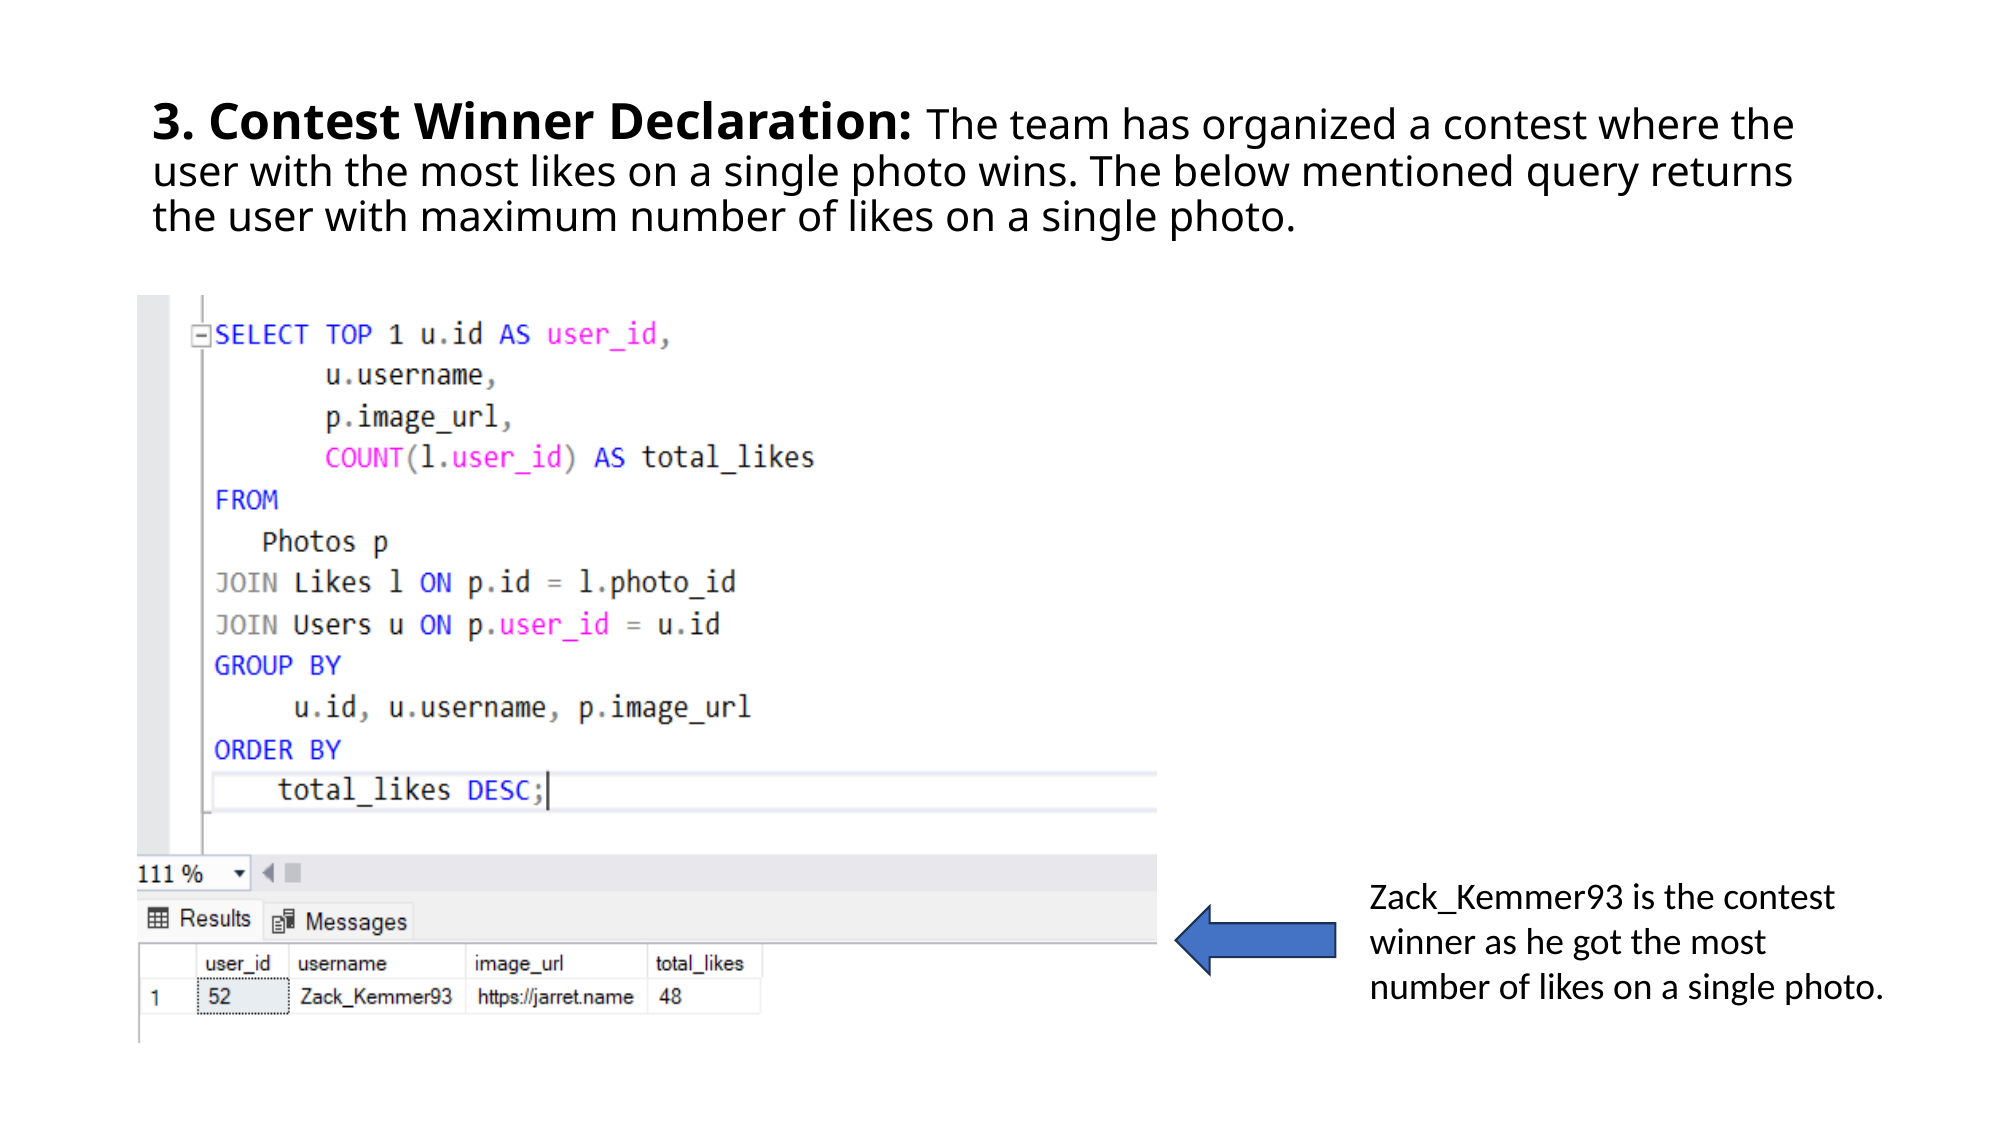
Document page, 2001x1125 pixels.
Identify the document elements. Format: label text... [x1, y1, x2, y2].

text_box Zack_Kemmer93 is the contest winner as he got the most number of likes on a single photo. [1354, 864, 1907, 1015]
picture [137, 295, 1157, 1043]
title 3. Contest Winner Declaration: The team has organized a contest where the user with the most likes on a single photo wins. The below mentioned query returns the user with maximum number of likes on a single photo. [137, 59, 1863, 278]
text_box [1174, 903, 1337, 977]
